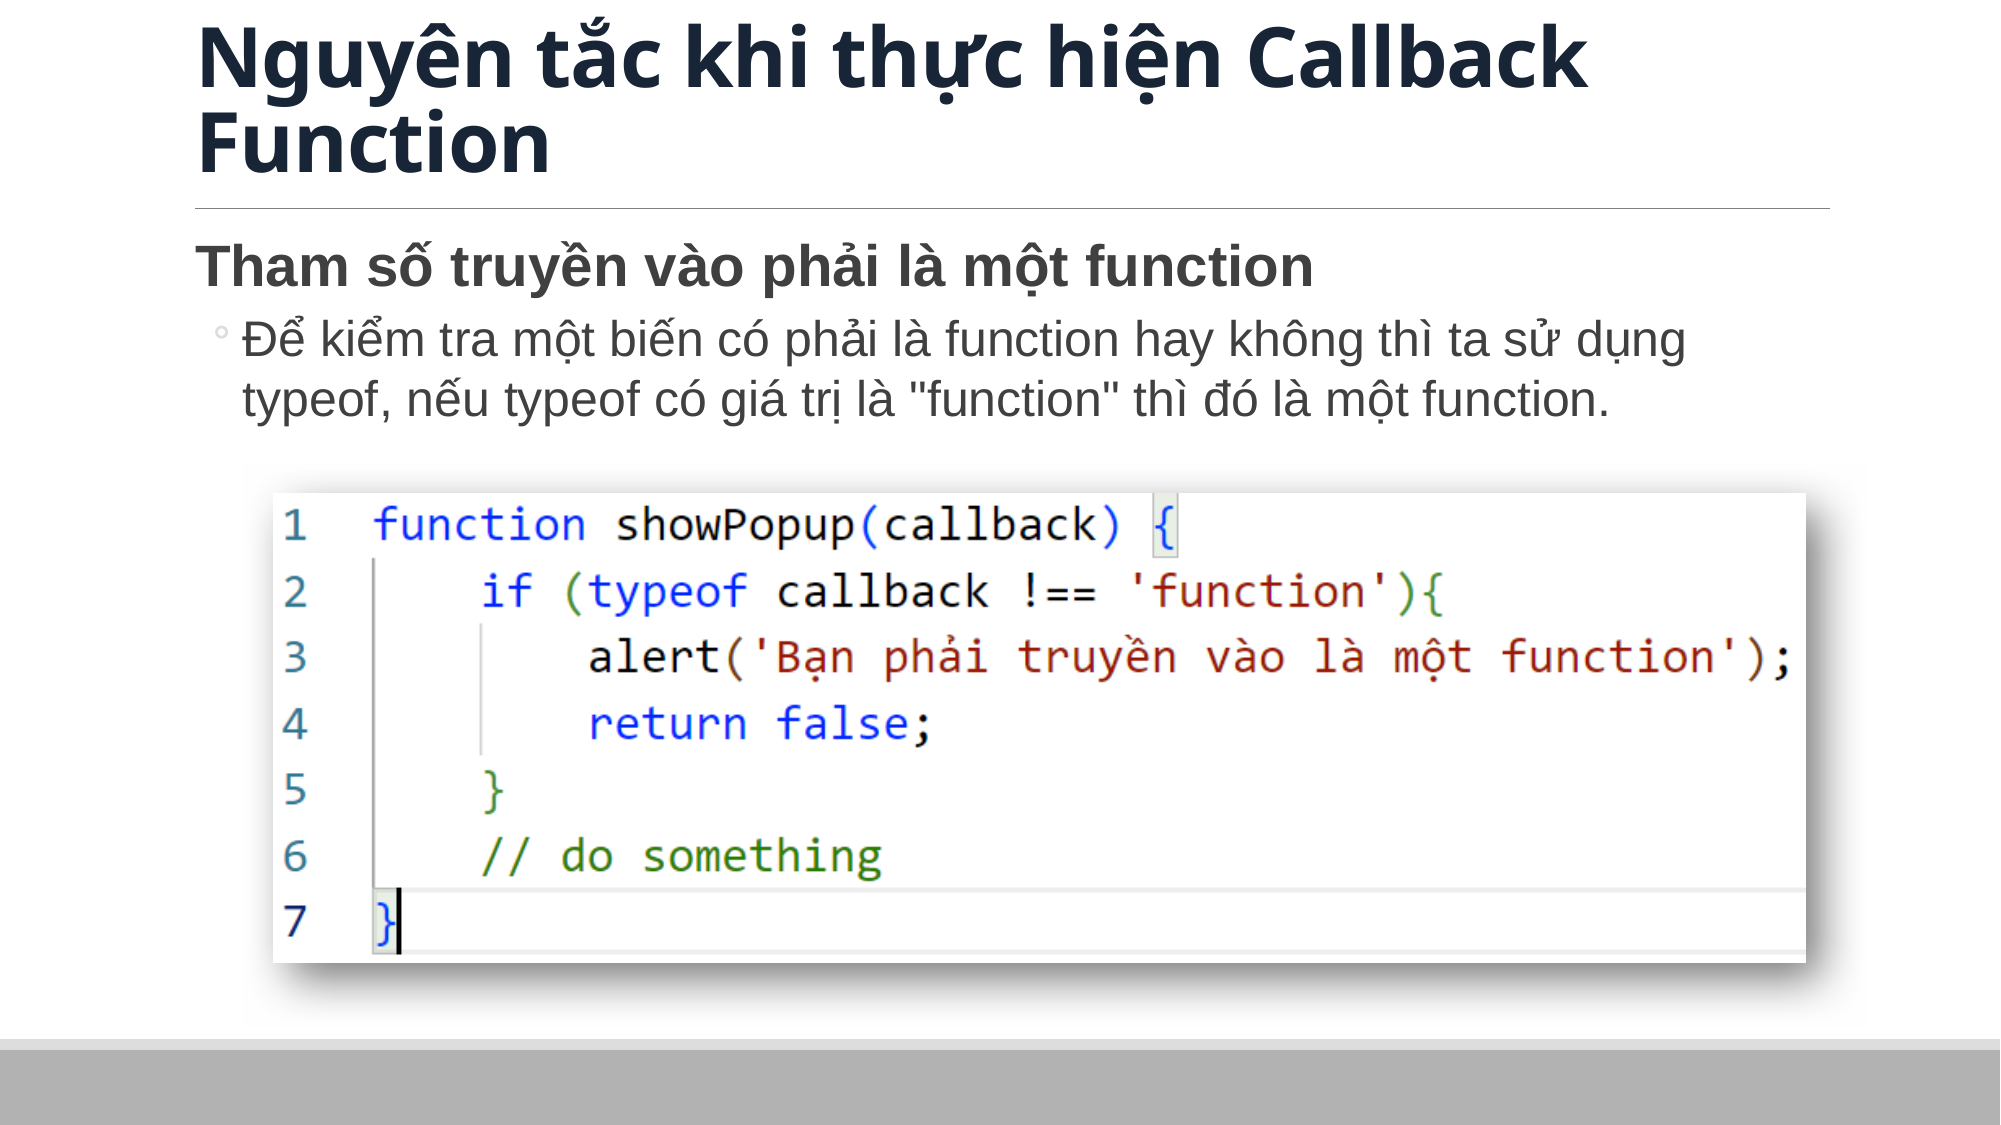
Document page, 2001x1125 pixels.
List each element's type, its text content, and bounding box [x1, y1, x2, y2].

list Tham số truyền vào phải là một function Để kiểm tra một biến có phải là function hay không thì ta sử dụng typeof, nếu typeof có giá trị là "function" thì đó là một function. [180, 220, 1830, 963]
title Nguyên tắc khi thực hiện Callback Function [180, 47, 1830, 197]
picture [272, 493, 1806, 964]
